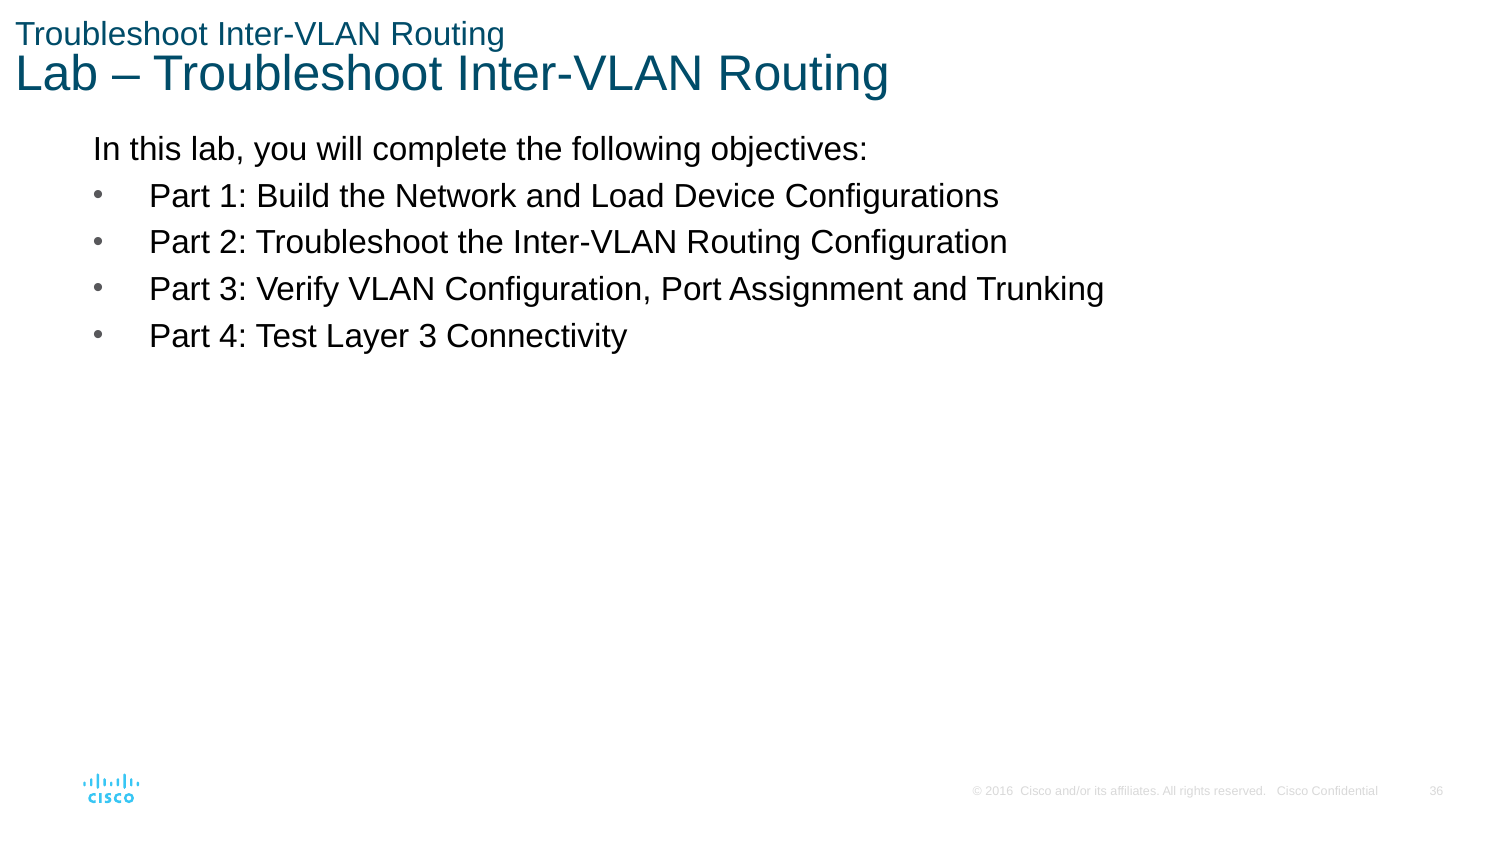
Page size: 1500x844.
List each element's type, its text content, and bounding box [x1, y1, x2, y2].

list In this lab, you will complete the following objectives: Part 1: Build the Network and Load Device Configurations Part 2: Troubleshoot the Inter-VLAN Routing Configuration Part 3: Verify VLAN Configuration, Port Assignment and Trunking Part 4: Test Layer 3 Connectivity [77, 120, 1437, 726]
title Troubleshoot Inter-VLAN Routing Lab – Troubleshoot Inter-VLAN Routing [0, 0, 1369, 121]
